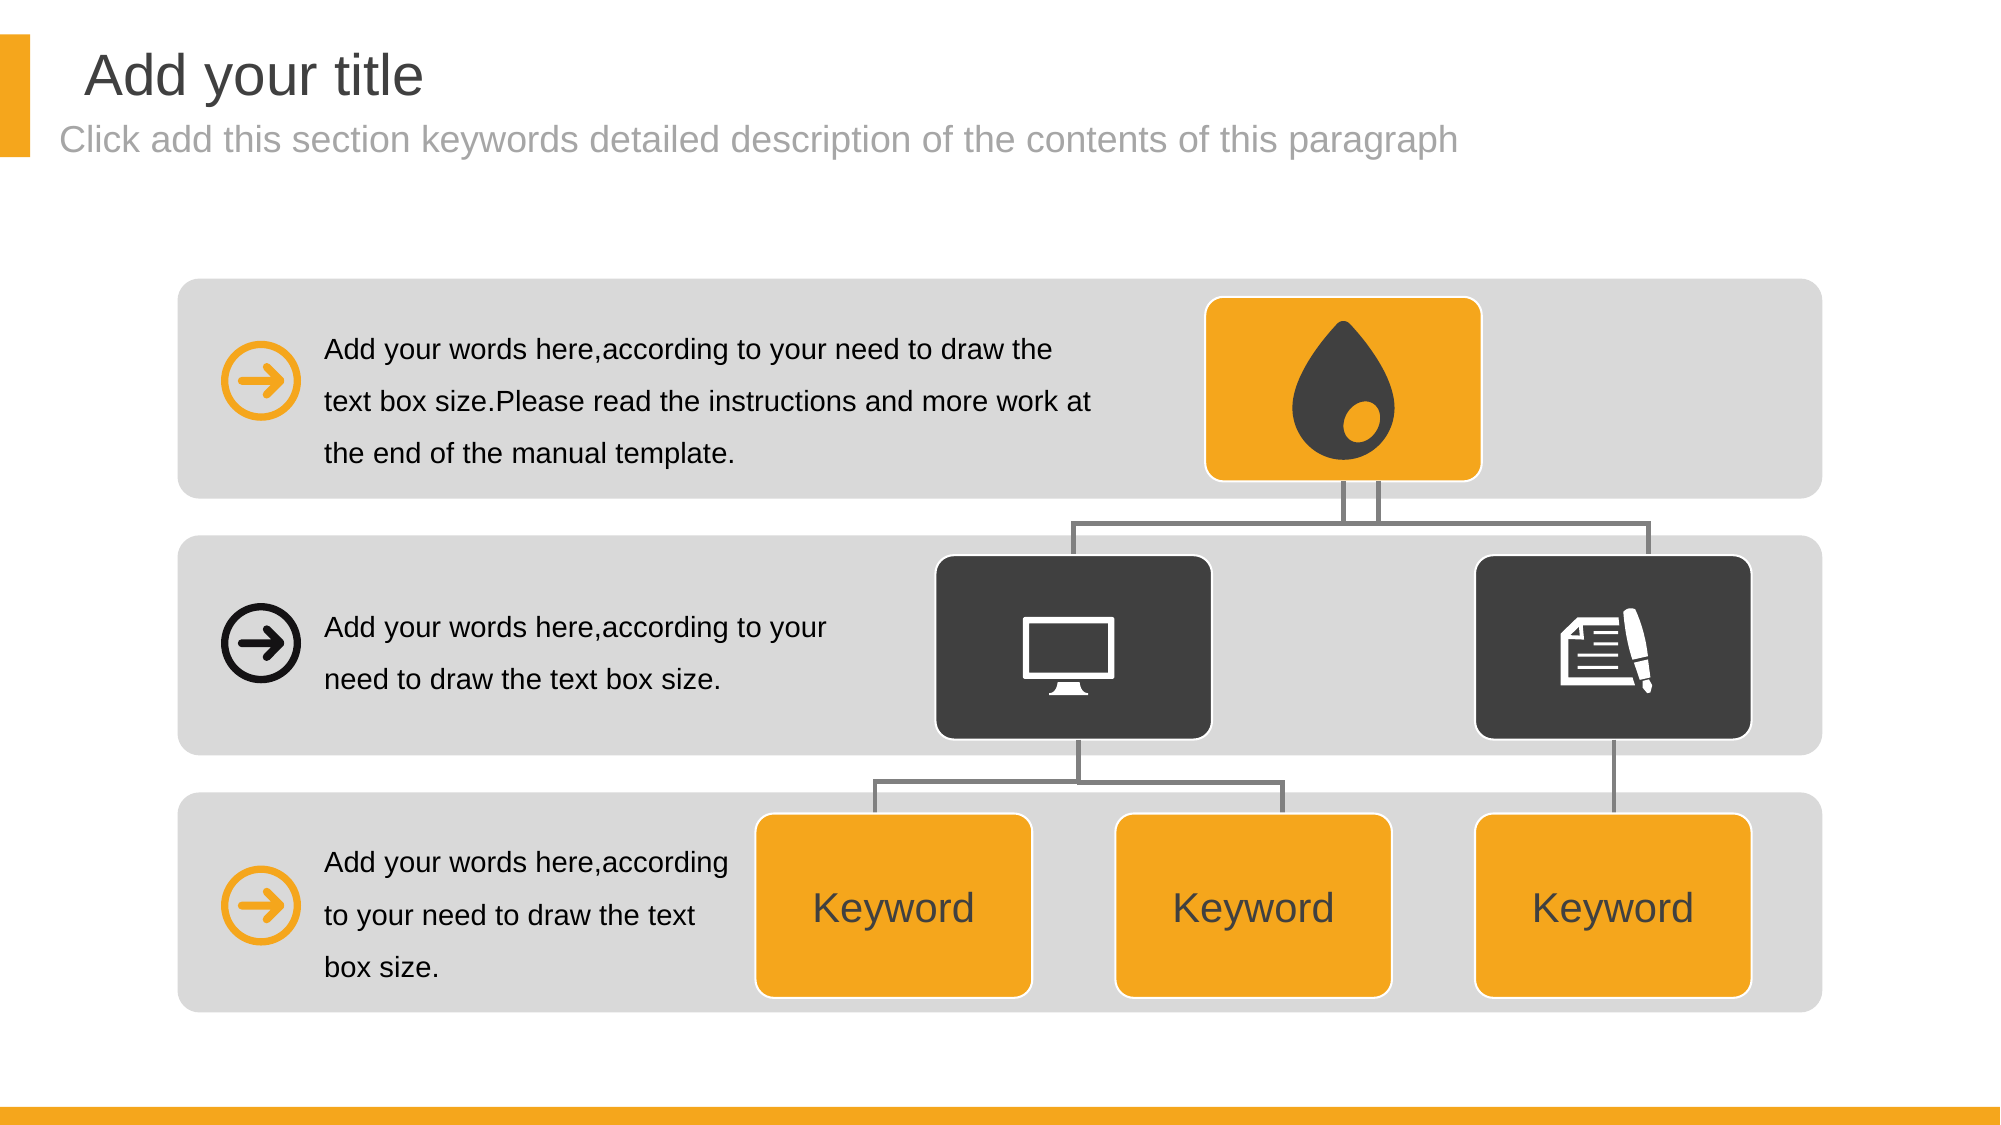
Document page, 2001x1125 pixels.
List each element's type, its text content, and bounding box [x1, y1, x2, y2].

text_box [1078, 740, 1283, 812]
text_box Keyword [1473, 812, 1753, 999]
text_box [934, 554, 1214, 741]
text_box [1082, 535, 1613, 756]
text_box [1615, 535, 1823, 756]
text_box [177, 535, 1073, 756]
text_box [1073, 491, 1342, 554]
text_box Add your words here,according to your need to draw the text box size.Please read the instructions and more work at the end of the manual template. [309, 305, 1110, 478]
text_box [1049, 682, 1089, 696]
text_box Keyword [756, 812, 1034, 999]
text_box [1292, 321, 1395, 460]
text_box [220, 339, 303, 422]
text_box [1623, 608, 1648, 660]
text_box [874, 739, 1079, 812]
text_box [1022, 616, 1115, 679]
text_box Add your words here,according to your need to draw the text box size. [309, 583, 914, 703]
text_box [1633, 659, 1653, 694]
text_box [177, 278, 1823, 499]
text_box Add your words here,according to your need to draw the text box size. [309, 818, 756, 991]
text_box [177, 792, 1823, 1013]
text_box [220, 864, 303, 947]
text_box [1204, 295, 1483, 483]
text_box [1473, 554, 1753, 741]
text_box [1342, 481, 1650, 554]
text_box [1362, 481, 1380, 491]
text_box Keyword [1114, 812, 1393, 999]
text_box [1560, 617, 1636, 686]
text_box [220, 602, 303, 685]
